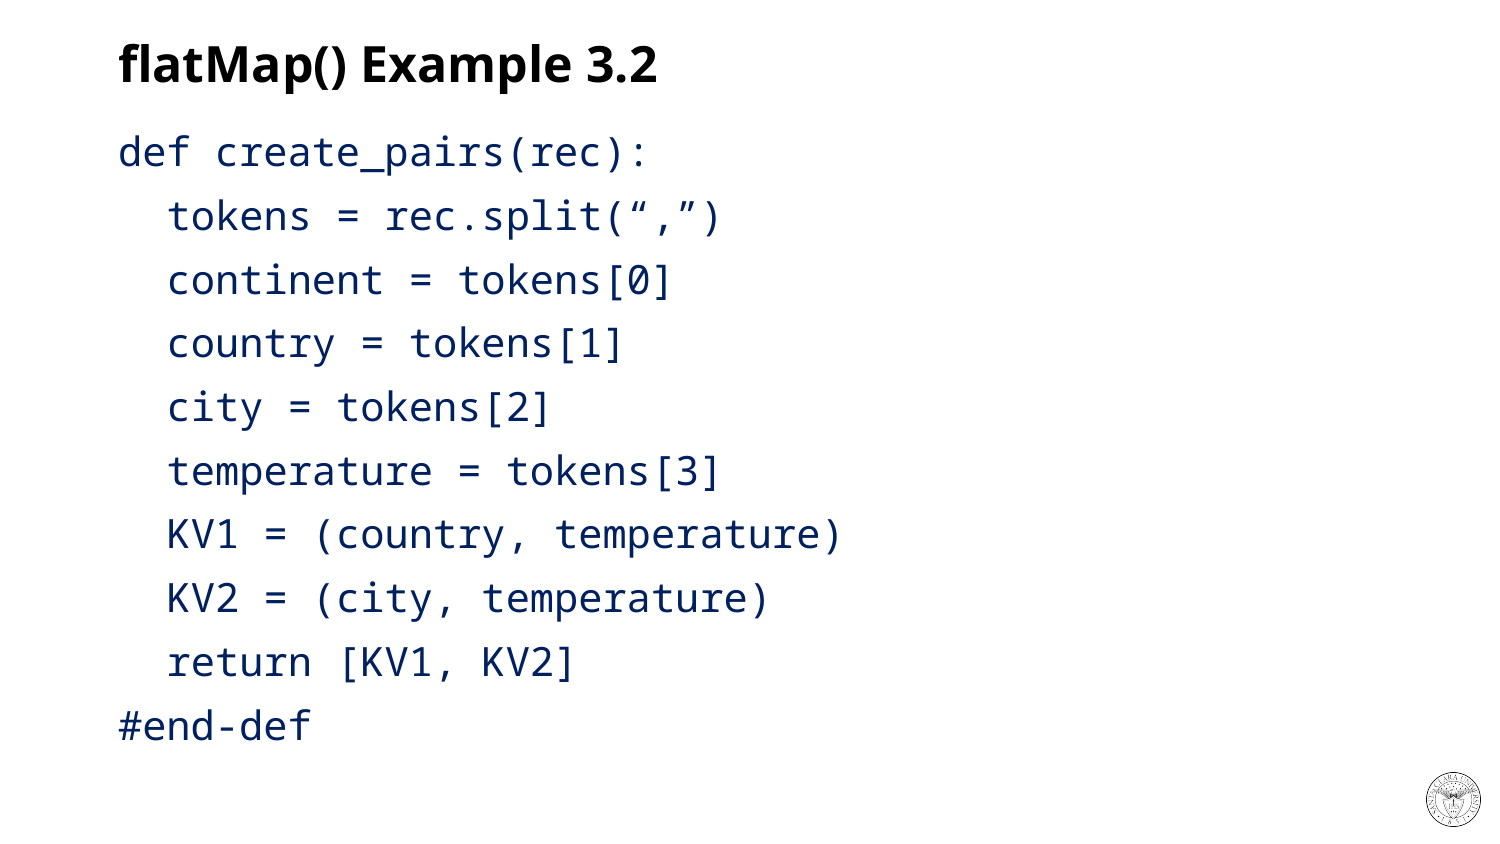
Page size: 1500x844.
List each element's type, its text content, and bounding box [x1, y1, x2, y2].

picture [1426, 772, 1481, 827]
list def create_pairs(rec): tokens = rec.split(“,”) continent = tokens[0] country = tokens[1] city = tokens[2] temperature = tokens[3] KV1 = (country, temperature) KV2 = (city, temperature) return [KV1, KV2] #end-def [103, 118, 1397, 760]
title flatMap() Example 3.2 [103, 44, 1397, 101]
